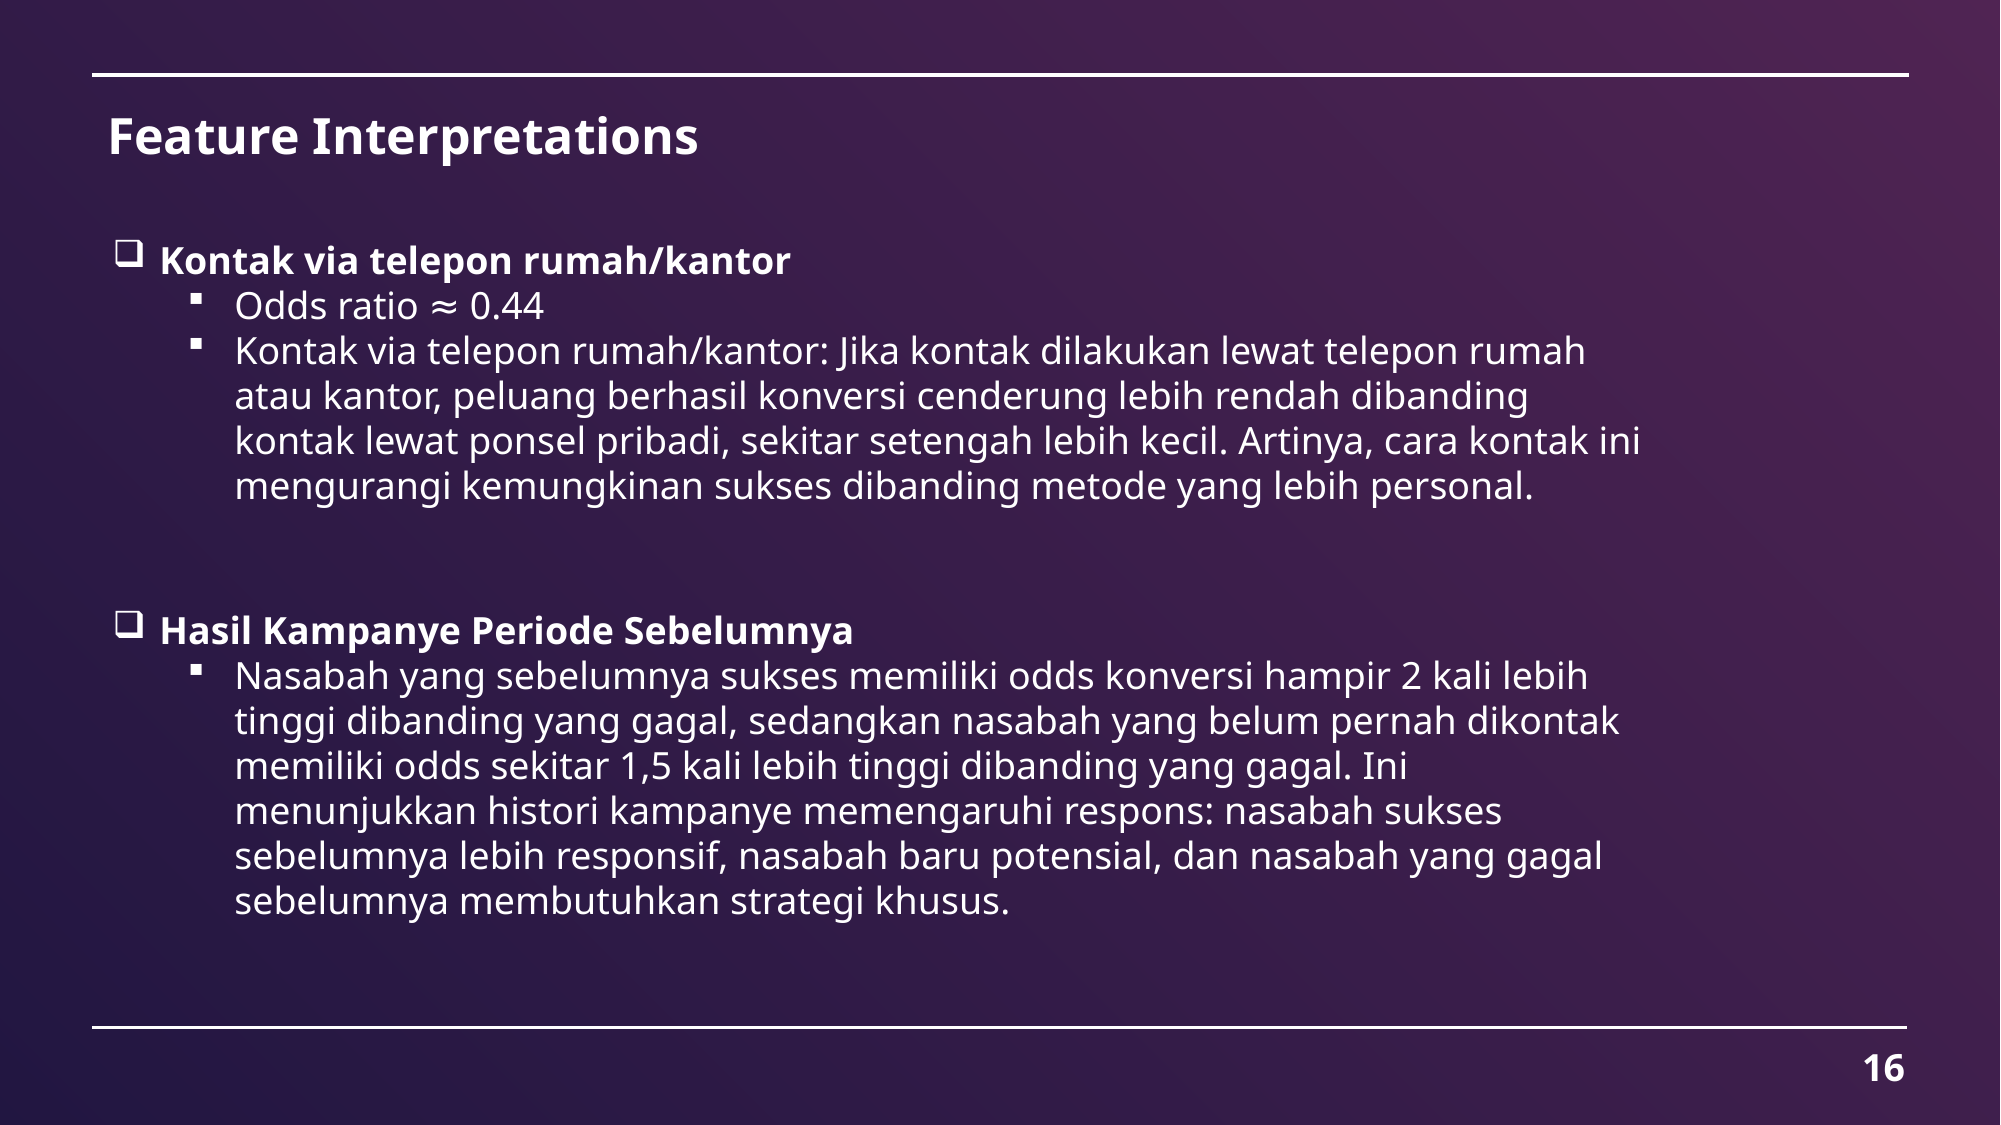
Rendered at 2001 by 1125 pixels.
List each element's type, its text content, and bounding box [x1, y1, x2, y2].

text_box Kontak via telepon rumah/kantor Odds ratio ≈ 0.44 Kontak via telepon rumah/kantor: Jika kontak dilakukan lewat telepon rumah atau kantor, peluang berhasil konversi cenderung lebih rendah dibanding kontak lewat ponsel pribadi, sekitar setengah lebih kecil. Artinya, cara kontak ini mengurangi kemungkinan sukses dibanding metode yang lebih personal. [97, 229, 1659, 514]
text_box Hasil Kampanye Periode Sebelumnya Nasabah yang sebelumnya sukses memiliki odds konversi hampir 2 kali lebih tinggi dibanding yang gagal, sedangkan nasabah yang belum pernah dikontak memiliki odds sekitar 1,5 kali lebih tinggi dibanding yang gagal. Ini menunjukkan histori kampanye memengaruhi respons: nasabah sukses sebelumnya lebih responsif, nasabah baru potensial, dan nasabah yang gagal sebelumnya membutuhkan strategi khusus. [97, 599, 1659, 930]
text_box 16 [1843, 1036, 1924, 1097]
text_box Feature Interpretations [92, 97, 1379, 173]
